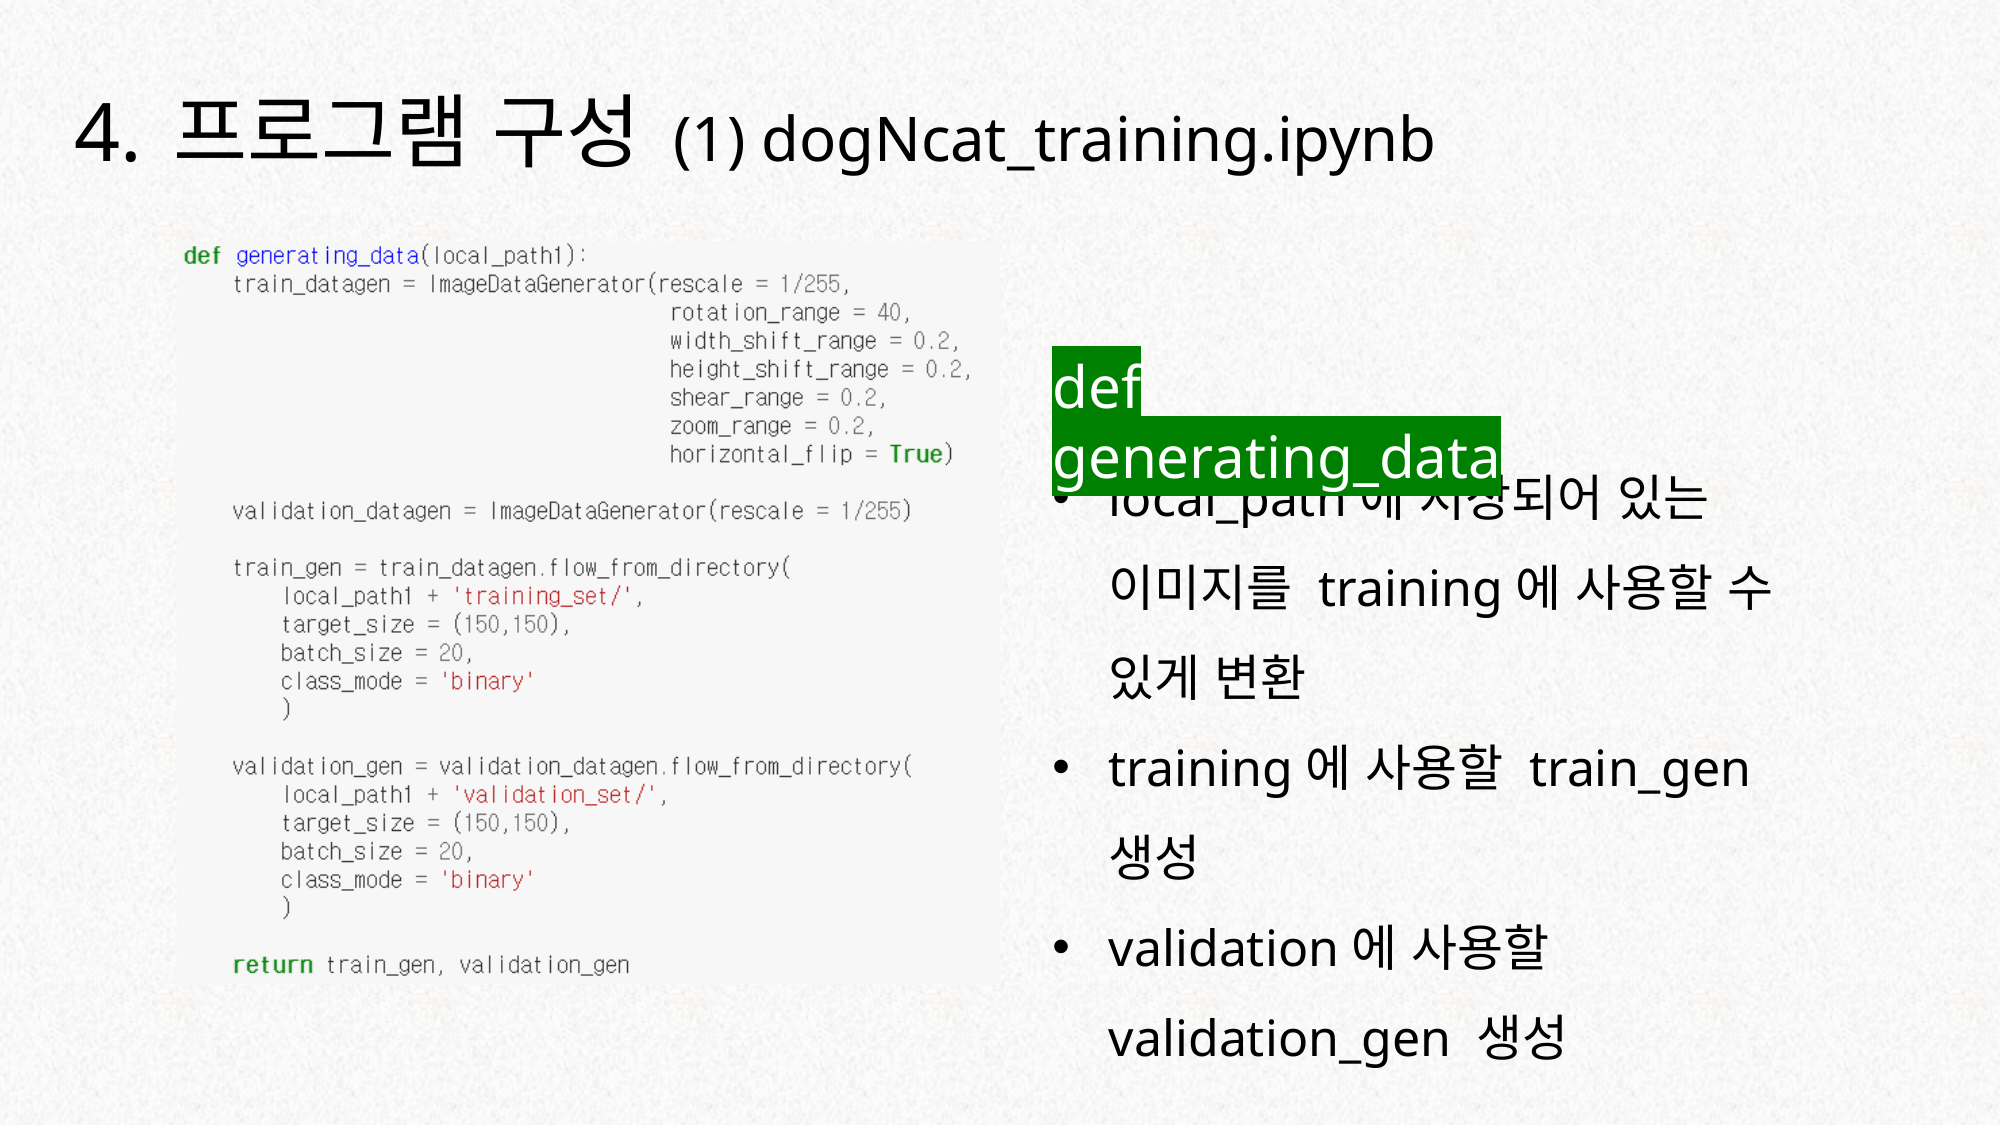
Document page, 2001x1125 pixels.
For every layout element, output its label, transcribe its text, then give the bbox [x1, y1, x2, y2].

text_box def generating_data [1037, 342, 1614, 498]
text_box 4. 프로그램 구성 (1) dogNcat_training.ipynb [59, 84, 1536, 242]
text_box local_path에 저장되어 있는 이미지를 training에 사용할 수 있게 변환 training에 사용할 train_gen 생성 validation에 사용할 validation_gen 생성 [1037, 428, 1860, 1074]
picture [177, 241, 1000, 985]
